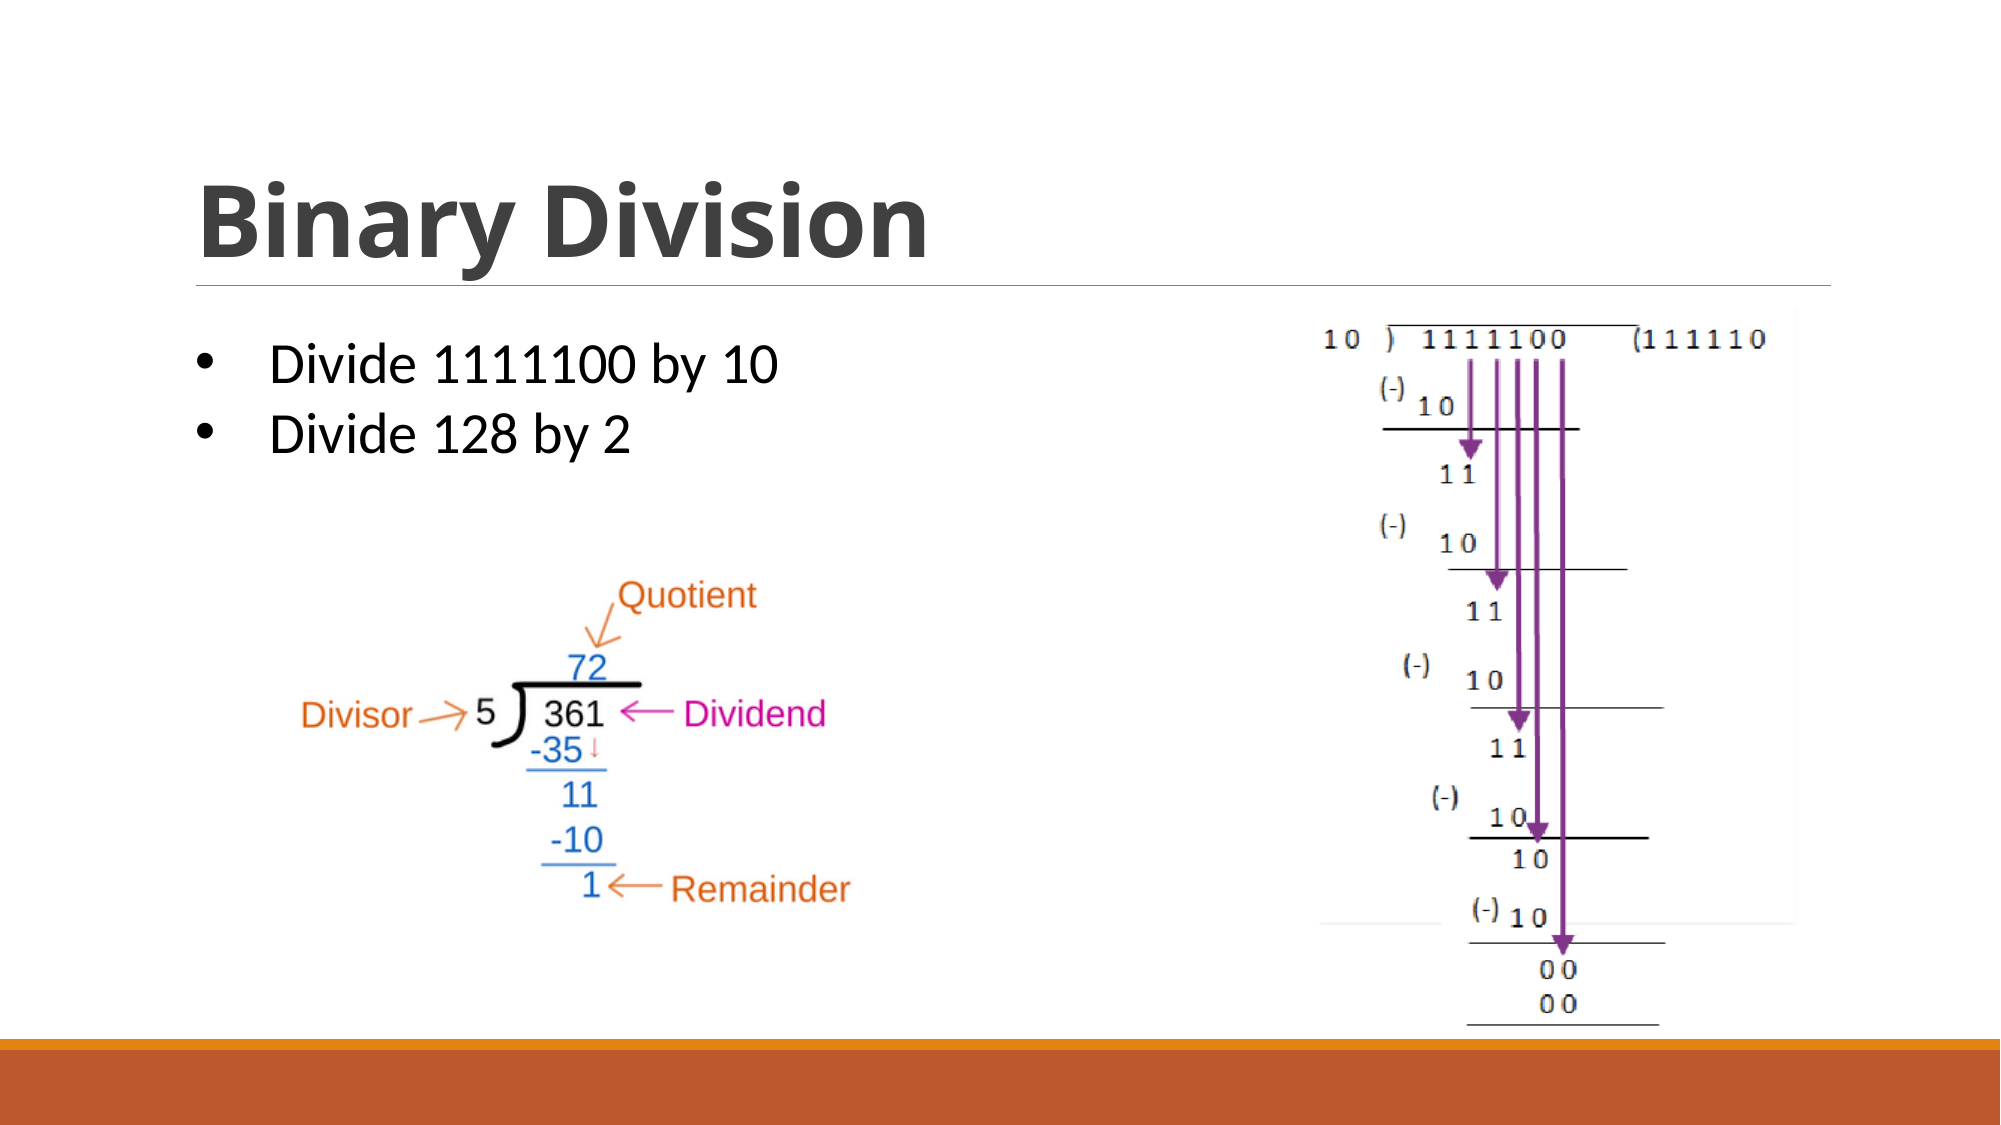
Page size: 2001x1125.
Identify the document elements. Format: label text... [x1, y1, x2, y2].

text_box Divide 1111100 by 10 Divide 128 by 2 [179, 318, 1247, 473]
picture [264, 488, 941, 1021]
title Binary Division [180, 47, 1830, 285]
picture [1250, 296, 1917, 1033]
